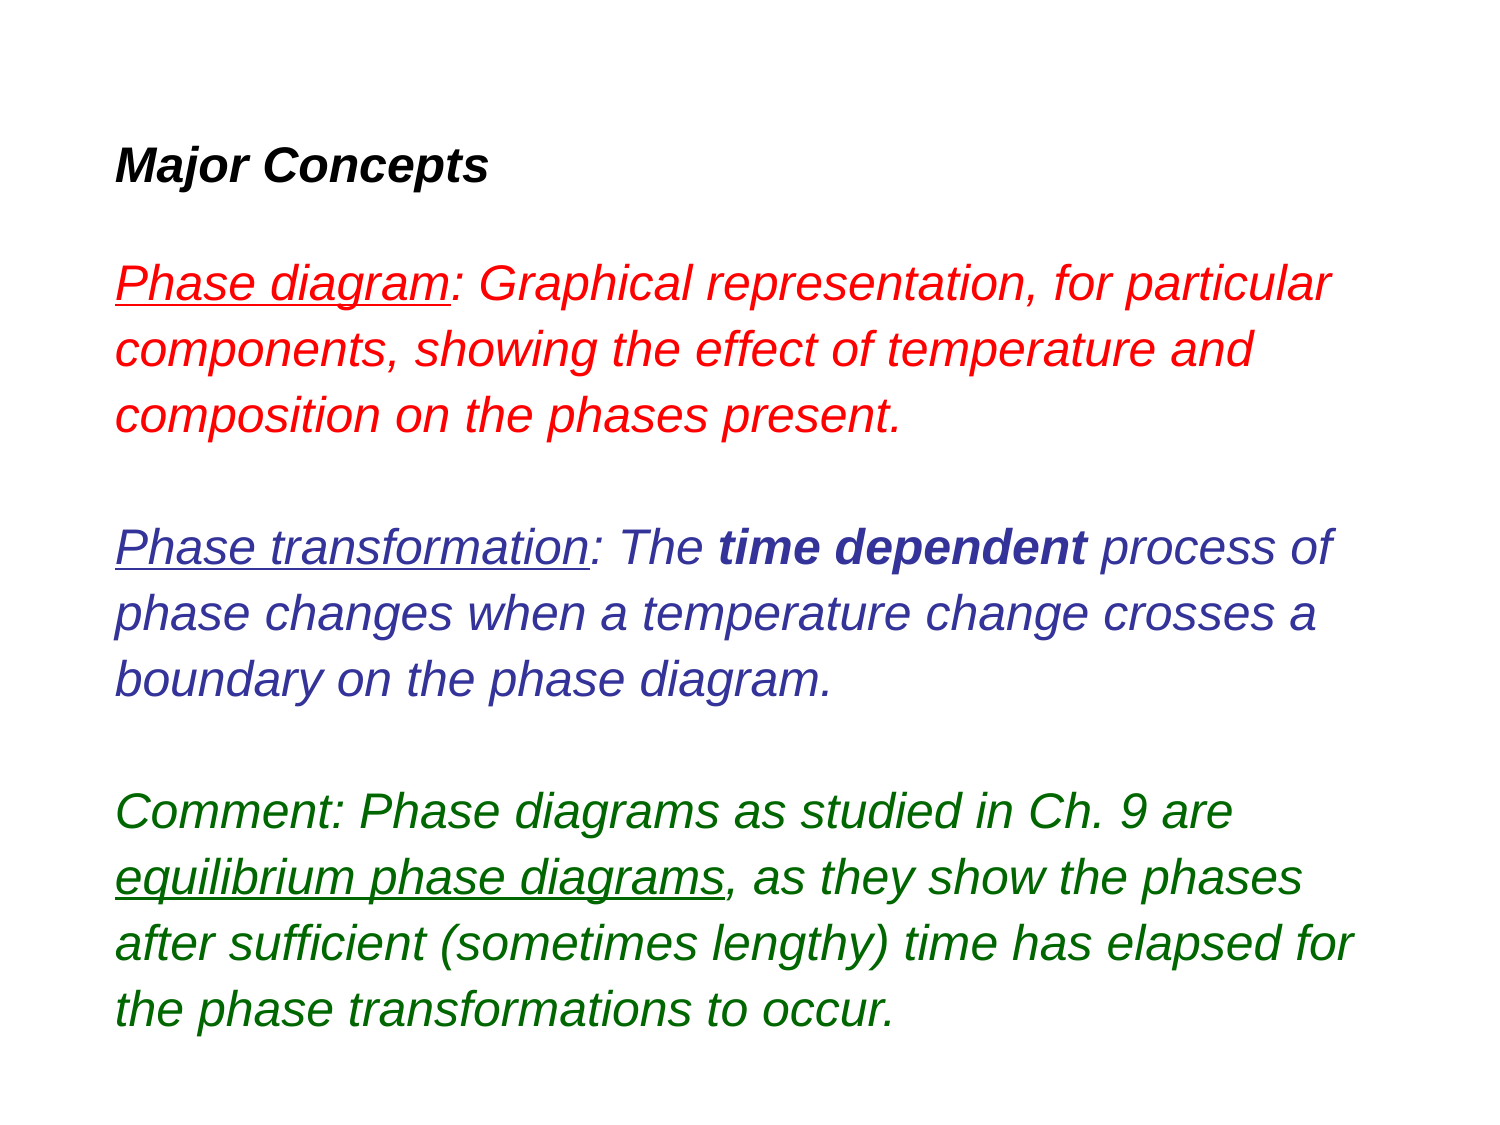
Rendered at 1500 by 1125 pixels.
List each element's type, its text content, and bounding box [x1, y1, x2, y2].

text_box Phase diagram: Graphical representation, for particular components, showing the effect of temperature and composition on the phases present. Phase transformation: The time dependent process of phase changes when a temperature change crosses a boundary on the phase diagram. Comment: Phase diagrams as studied in Ch. 9 are equilibrium phase diagrams, as they show the phases after sufficient (sometimes lengthy) time has elapsed for the phase transformations to occur. [99, 237, 1413, 1110]
text_box Major Concepts [100, 124, 505, 200]
